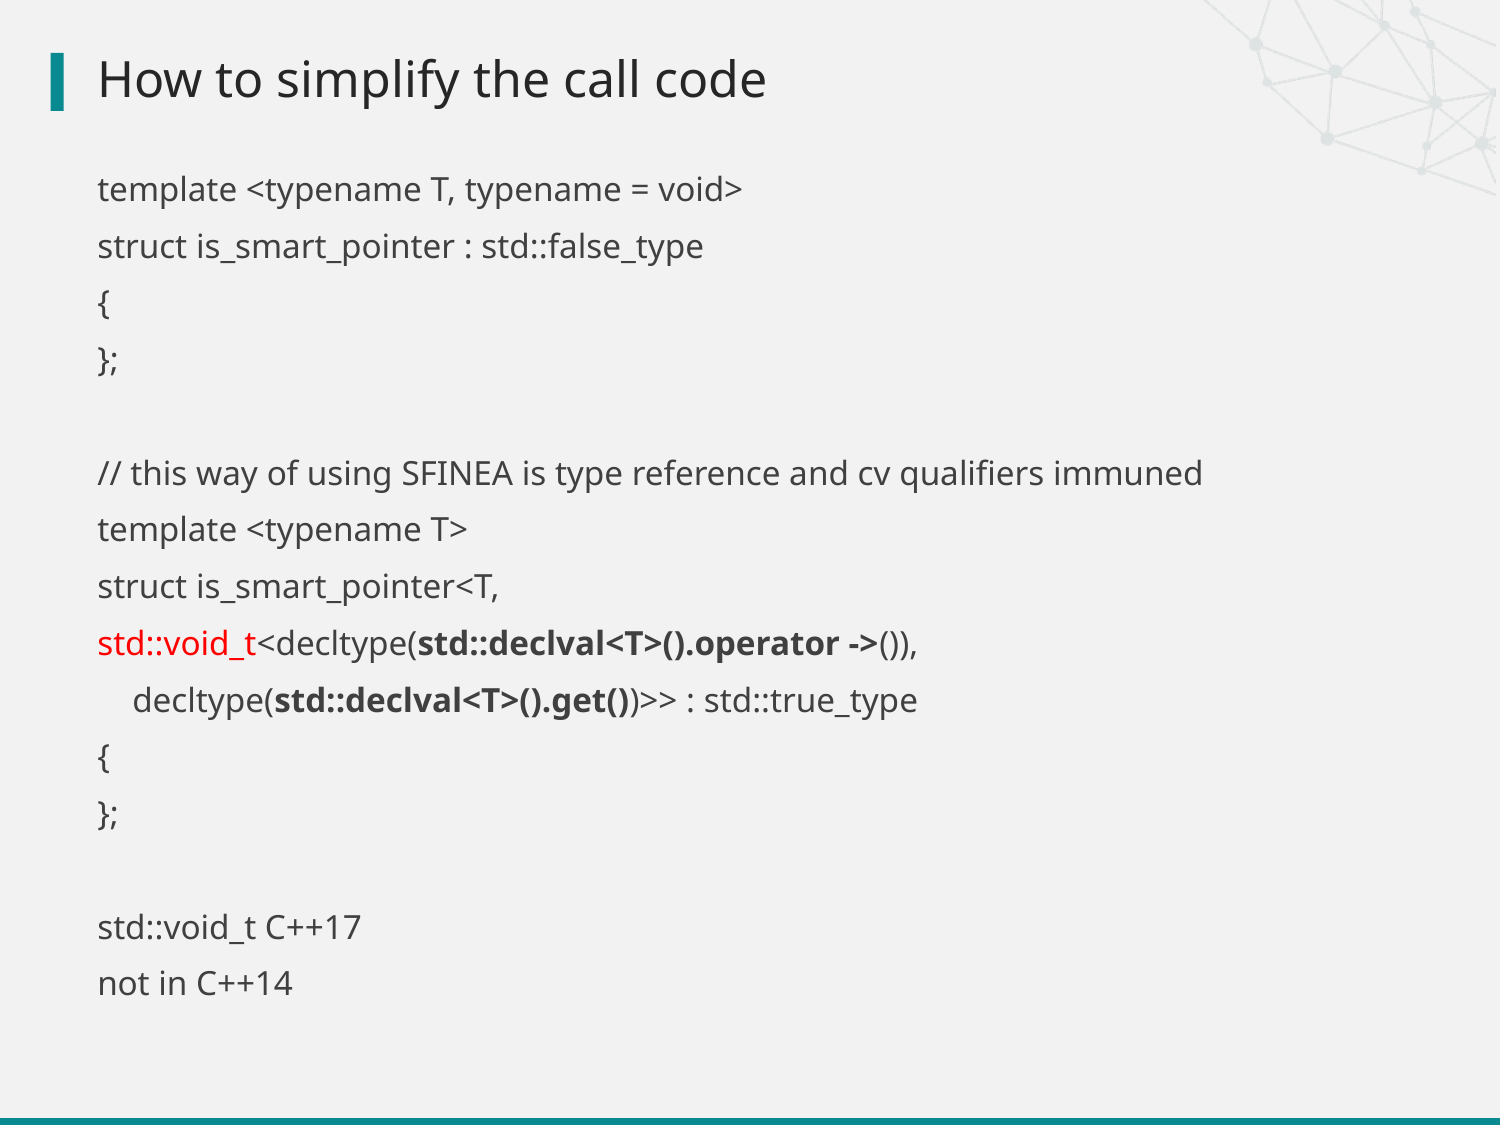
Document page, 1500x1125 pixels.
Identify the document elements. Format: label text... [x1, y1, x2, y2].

title How to simplify the call code [82, 46, 1185, 117]
list template <typename T, typename = void> struct is_smart_pointer : std::false_type { }; // this way of using SFINEA is type reference and cv qualifiers immuned template <typename T> struct is_smart_pointer<T, std::void_t<decltype(std::declval<T>().operator ->()), decltype(std::declval<T>().get())>> : std::true_type { }; std::void_t C++17 not in C++14 [82, 165, 1457, 1018]
picture [0, 1118, 1500, 1125]
